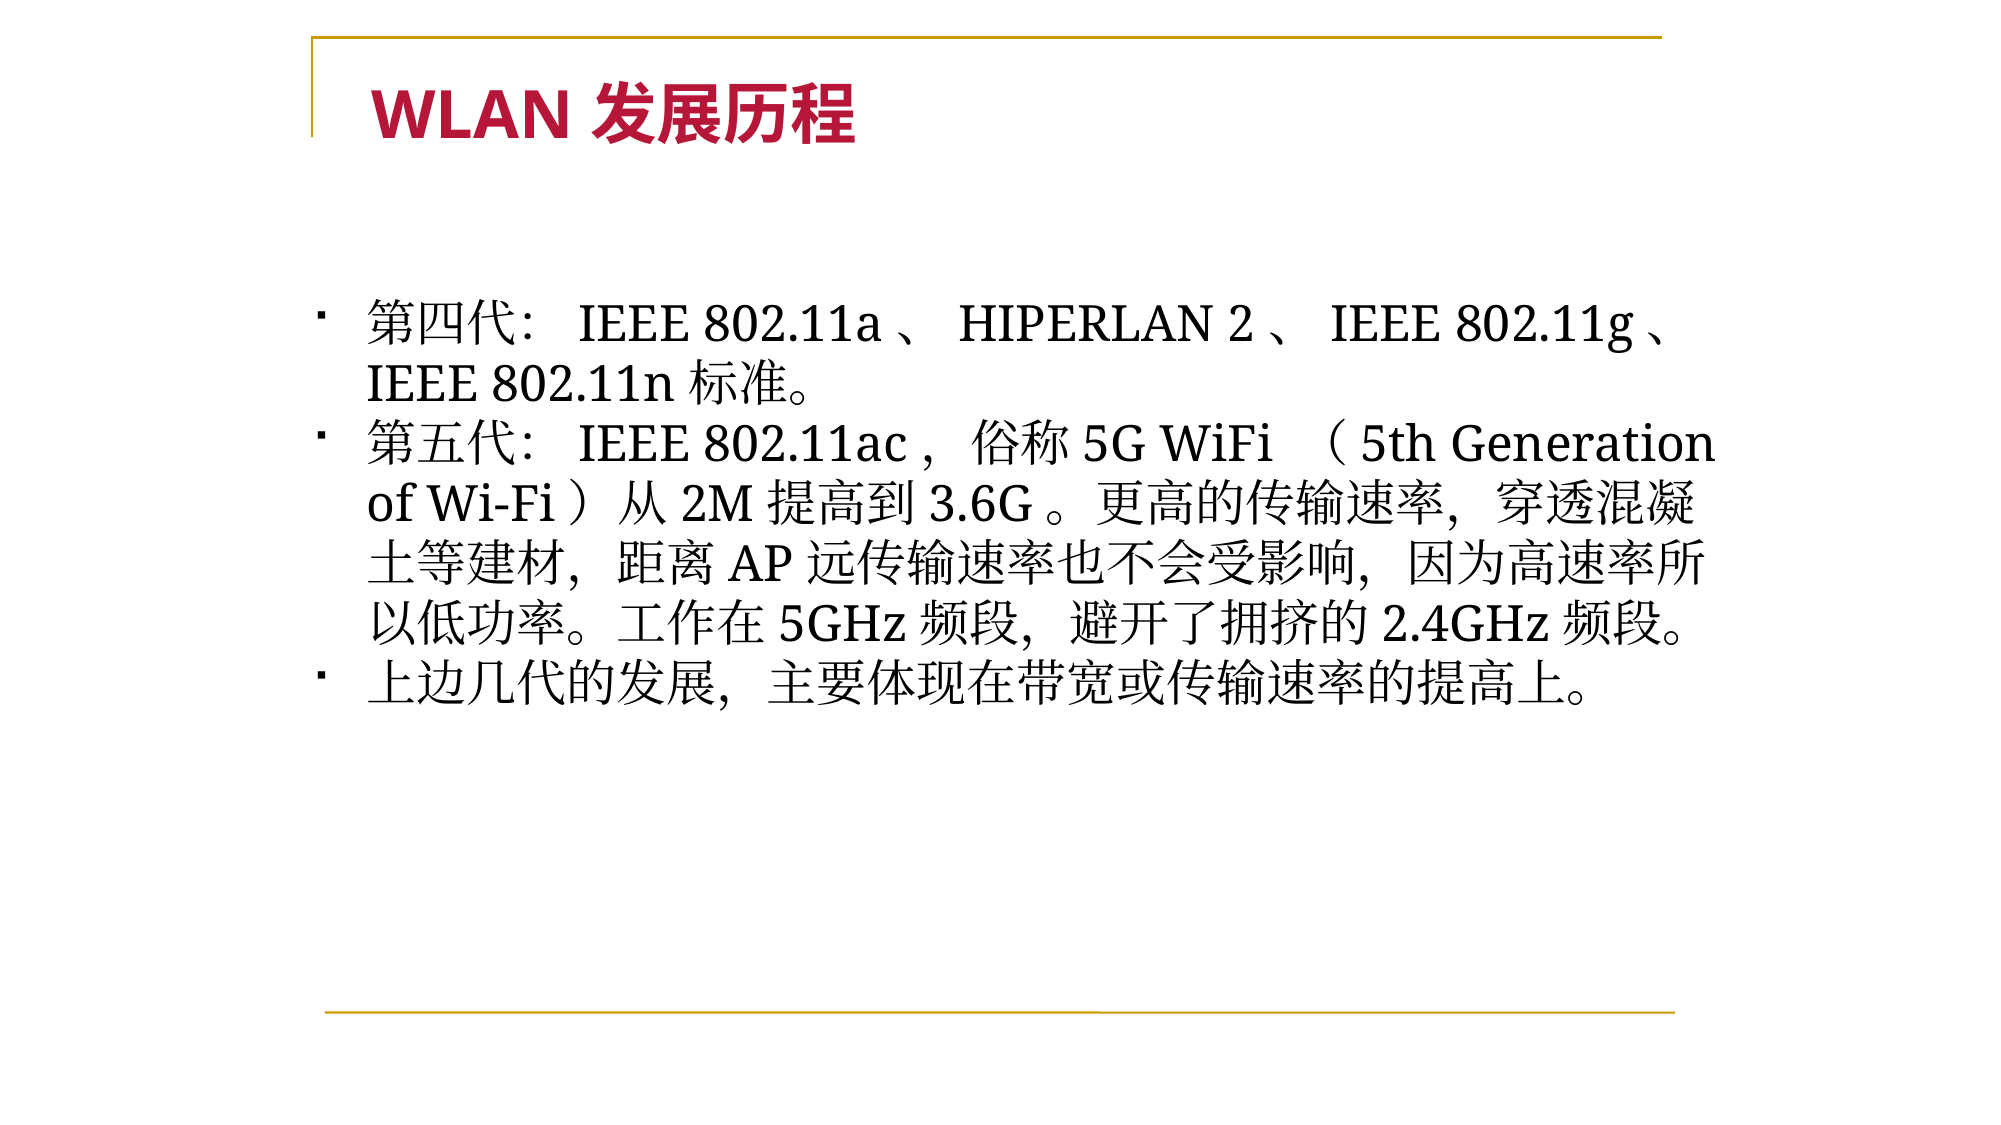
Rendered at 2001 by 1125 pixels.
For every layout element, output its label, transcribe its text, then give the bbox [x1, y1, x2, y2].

text_box 第四代：IEEE 802.11a、HIPERLAN 2、IEEE 802.11g、IEEE 802.11n标准。 第五代：IEEE 802.11ac，俗称5G WiFi （5th Generation of Wi-Fi）从2M提高到3.6G。更高的传输速率，穿透混凝土等建材，距离AP远传输速率也不会受影响，因为高速率所以低功率。工作在5GHz频段，避开了拥挤的2.4GHz频段。 上边几代的发展，主要体现在带宽或传输速率的提高上。 [302, 284, 1732, 720]
text_box WLAN发展历程 [364, 32, 1565, 160]
